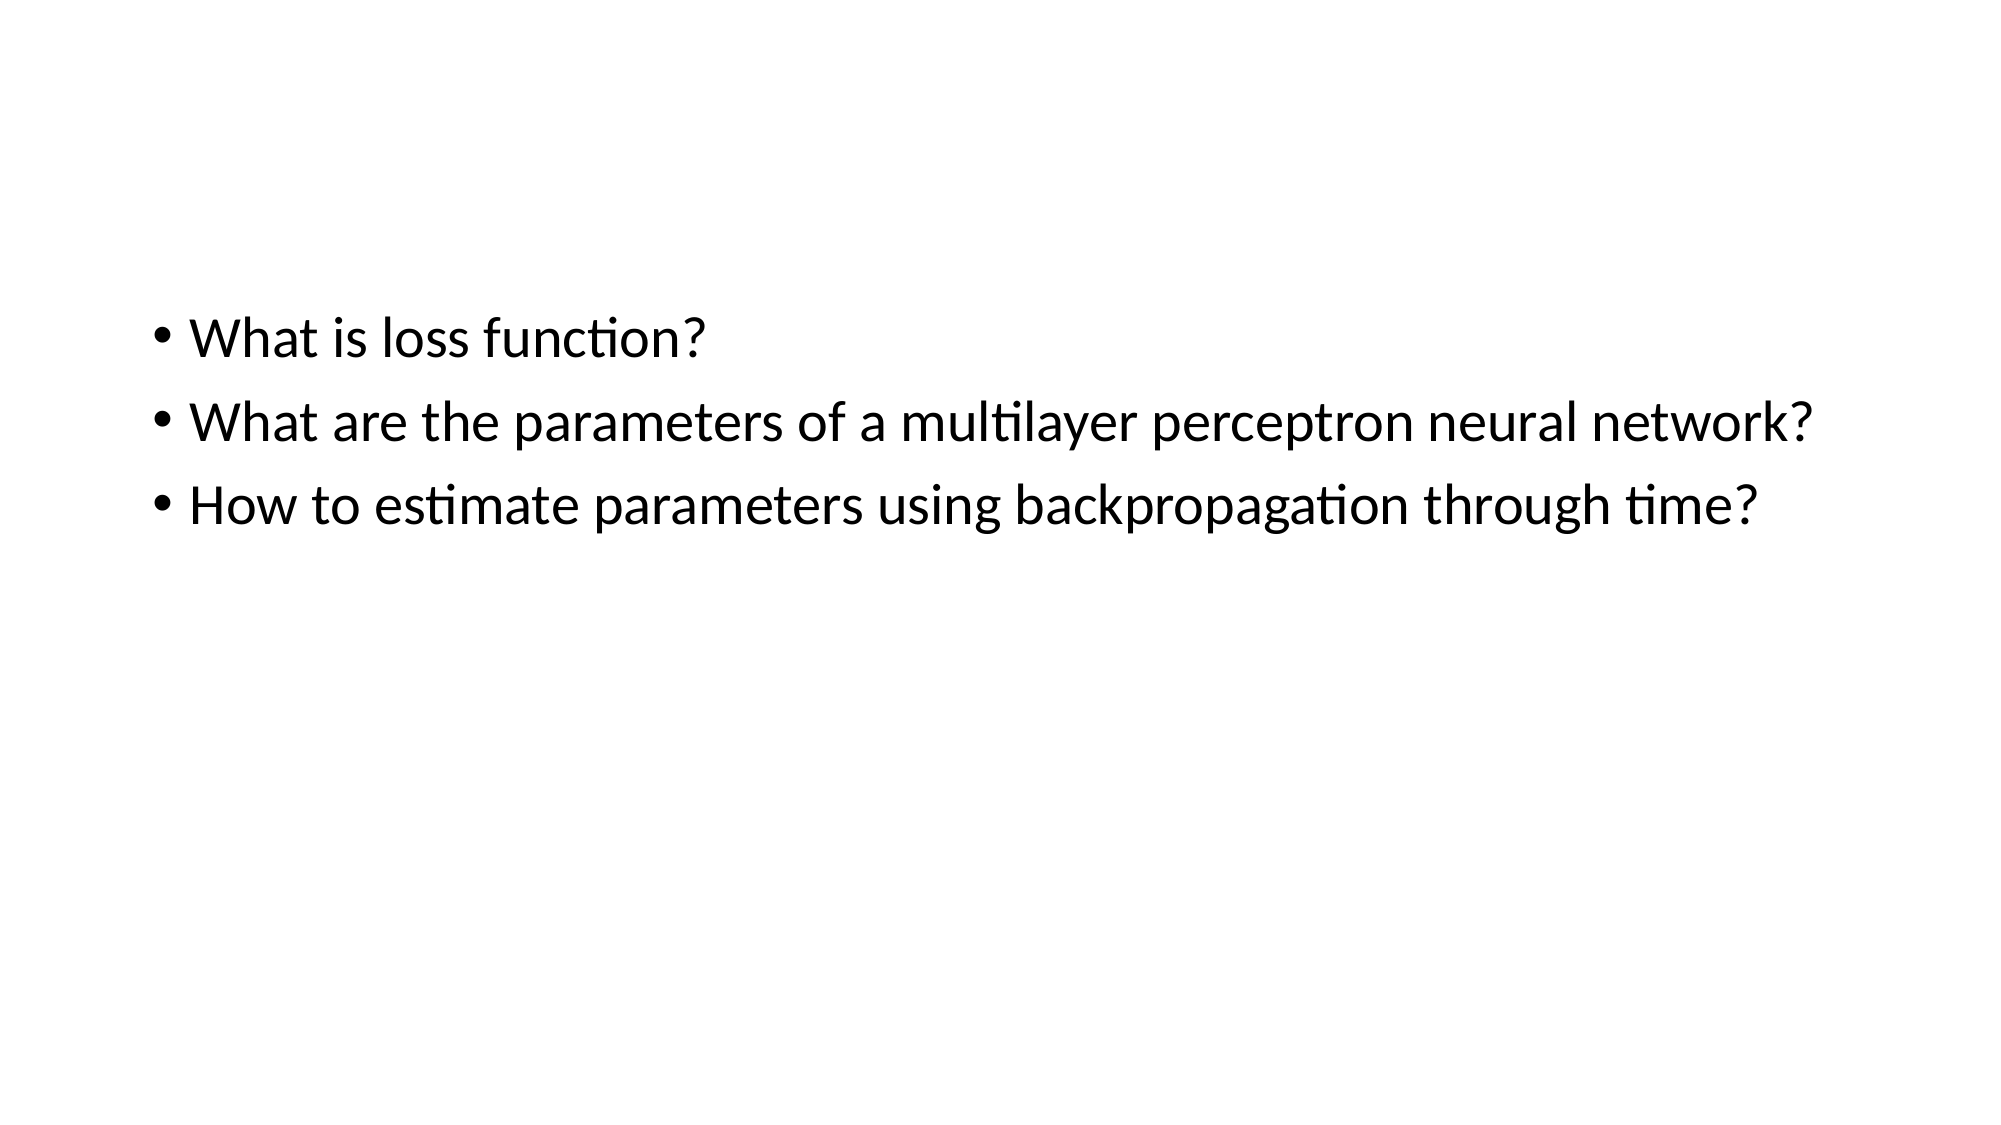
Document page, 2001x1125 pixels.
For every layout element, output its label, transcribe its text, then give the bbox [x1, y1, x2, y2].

list What is loss function? What are the parameters of a multilayer perceptron neural network? How to estimate parameters using backpropagation through time? [137, 299, 1863, 1014]
